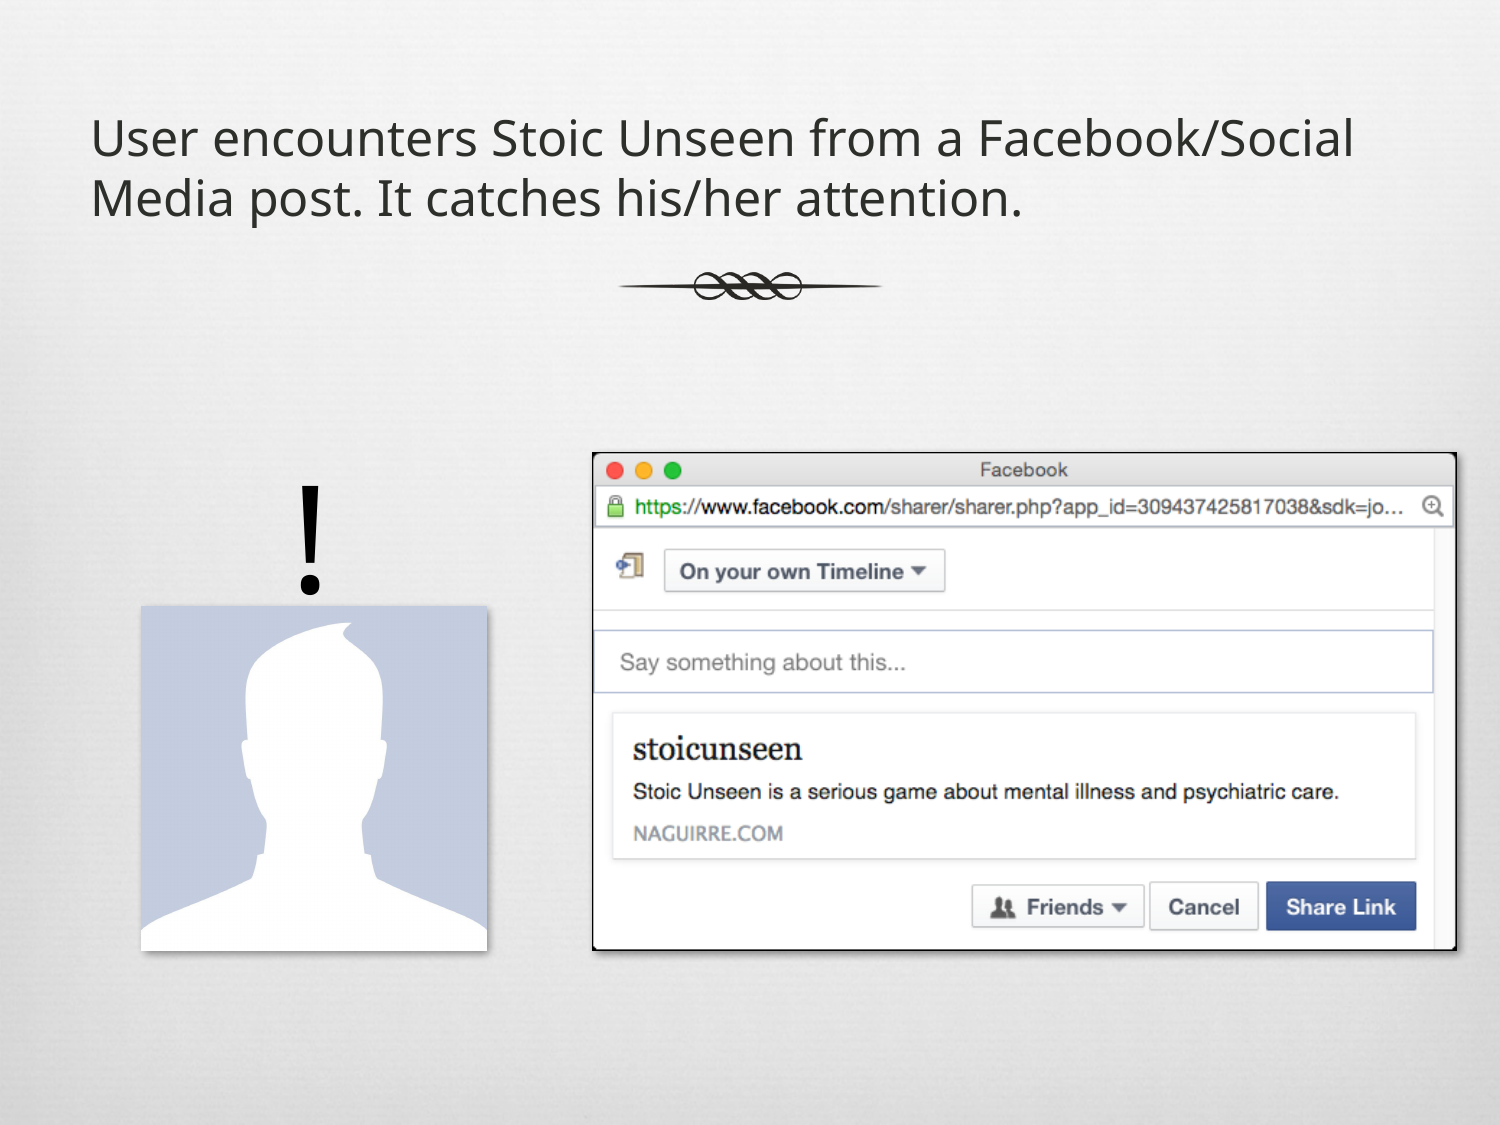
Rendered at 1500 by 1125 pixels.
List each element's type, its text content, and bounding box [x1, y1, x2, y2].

picture [141, 605, 487, 951]
picture [591, 452, 1457, 951]
text_box ! [275, 436, 354, 603]
list User encounters Stoic Unseen from a Facebook/Social Media post. It catches his/her attention. [75, 99, 1425, 1005]
